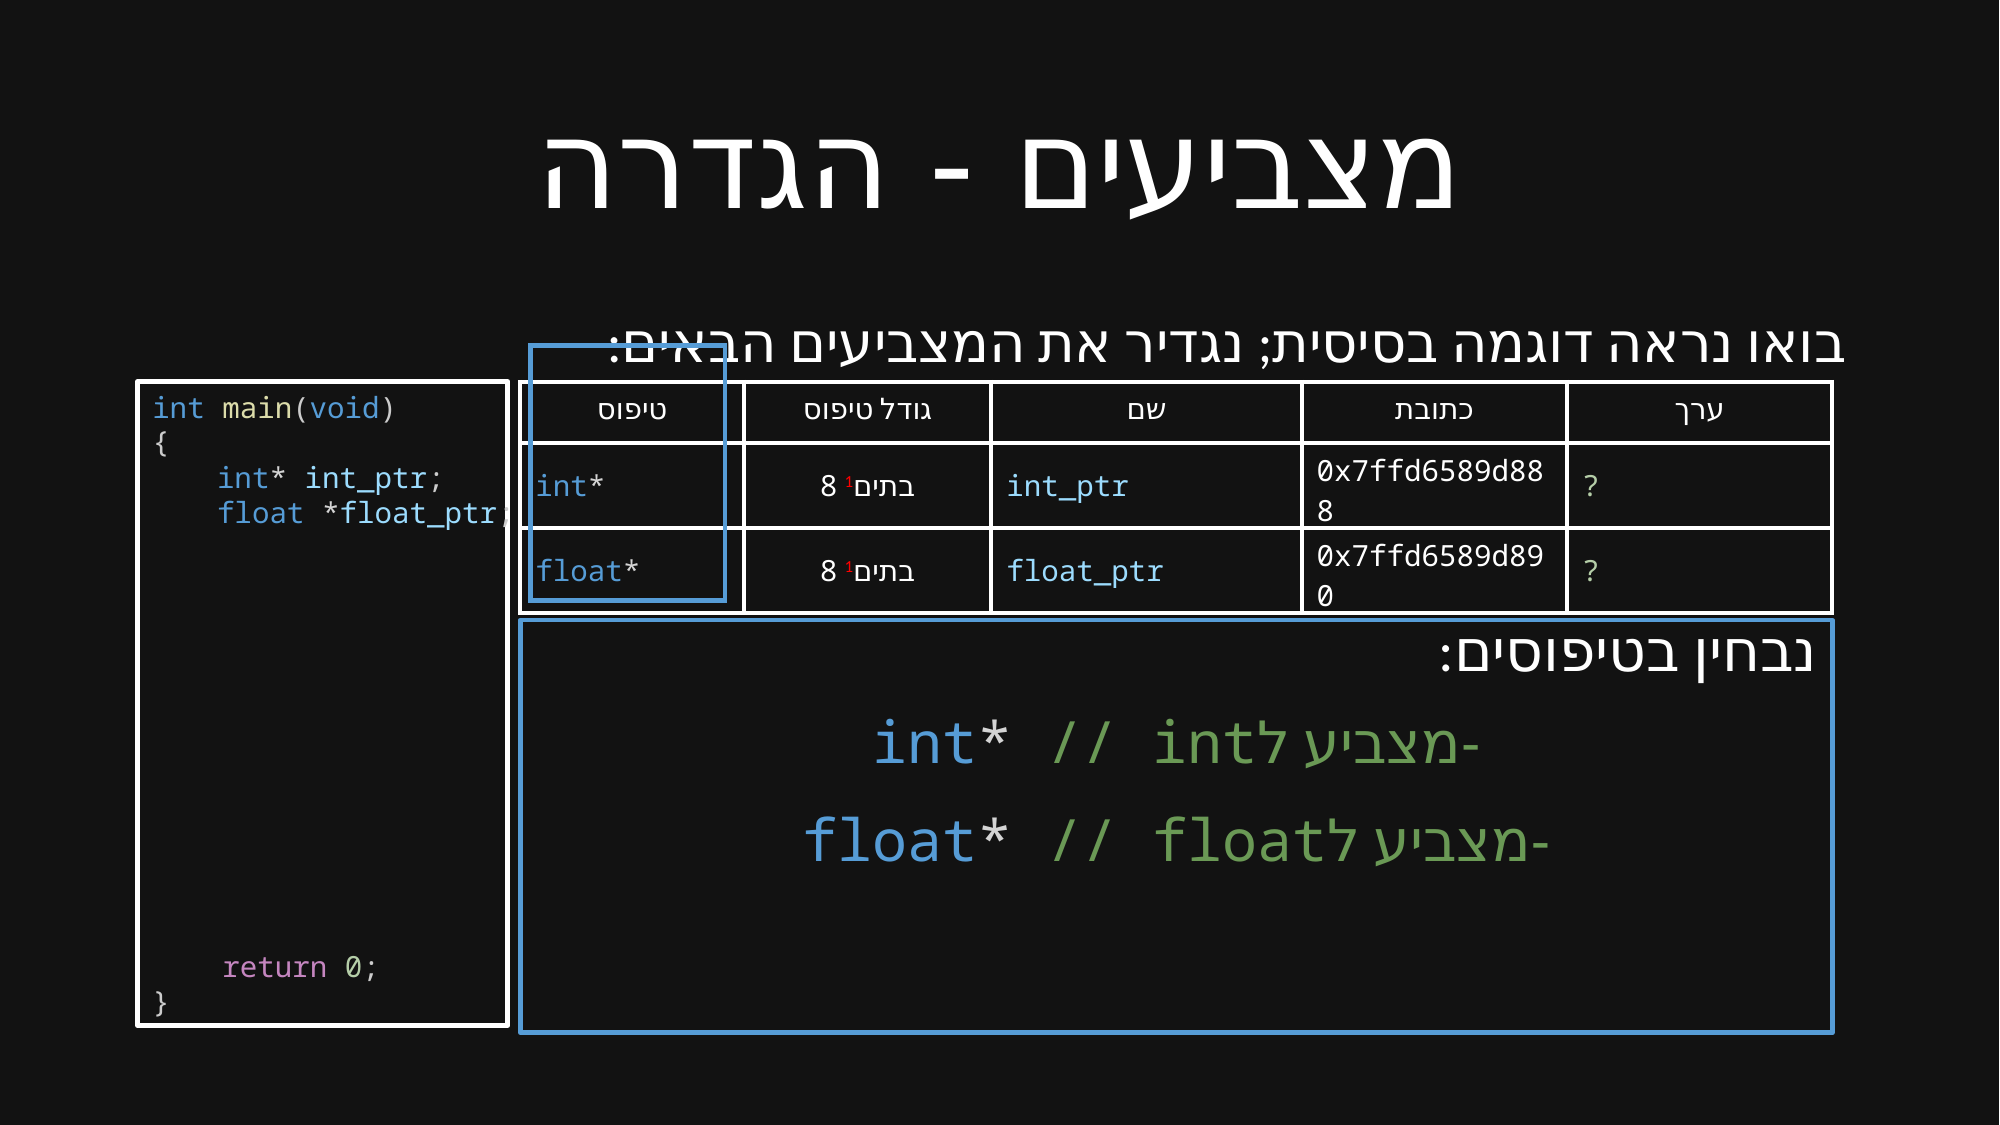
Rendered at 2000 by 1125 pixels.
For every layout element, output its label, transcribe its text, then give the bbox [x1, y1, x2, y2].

table_header טיפוס [726, 384, 742, 441]
text_box נבחין בטיפוסים: int* // intמצביע ל- float* // floatמצביע ל- [520, 620, 1833, 1033]
text_box int* int_ptr; float *float_ptr; [202, 452, 518, 537]
title מצביעים - הגדרה [137, 59, 1862, 278]
table_cell int* [726, 445, 742, 526]
table_header שם [993, 384, 1300, 441]
table_cell ? [1569, 445, 1830, 526]
table_header גודל טיפוס [746, 384, 989, 441]
table_cell int* [522, 445, 529, 526]
table_cell 0x7ffd6589d888 [1304, 445, 1565, 526]
list בואו נראה דוגמה בסיסית; נגדיר את המצביעים הבאים: [137, 299, 1862, 382]
table_header כתובת [1304, 384, 1565, 441]
table_cell 0x7ffd6589d890 [1304, 530, 1565, 611]
table_cell 8 בתים1 [746, 445, 989, 526]
text_box int main(void) { return 0; } [137, 382, 508, 1026]
table_cell float* [522, 530, 742, 611]
table_cell ? [1569, 530, 1830, 611]
text_box [529, 345, 726, 601]
table_cell 8 בתים1 [746, 530, 989, 611]
table_cell float_ptr [993, 530, 1300, 611]
table_cell int_ptr [993, 445, 1300, 526]
table_header טיפוס [522, 384, 529, 441]
table_header ערך [1569, 384, 1830, 441]
